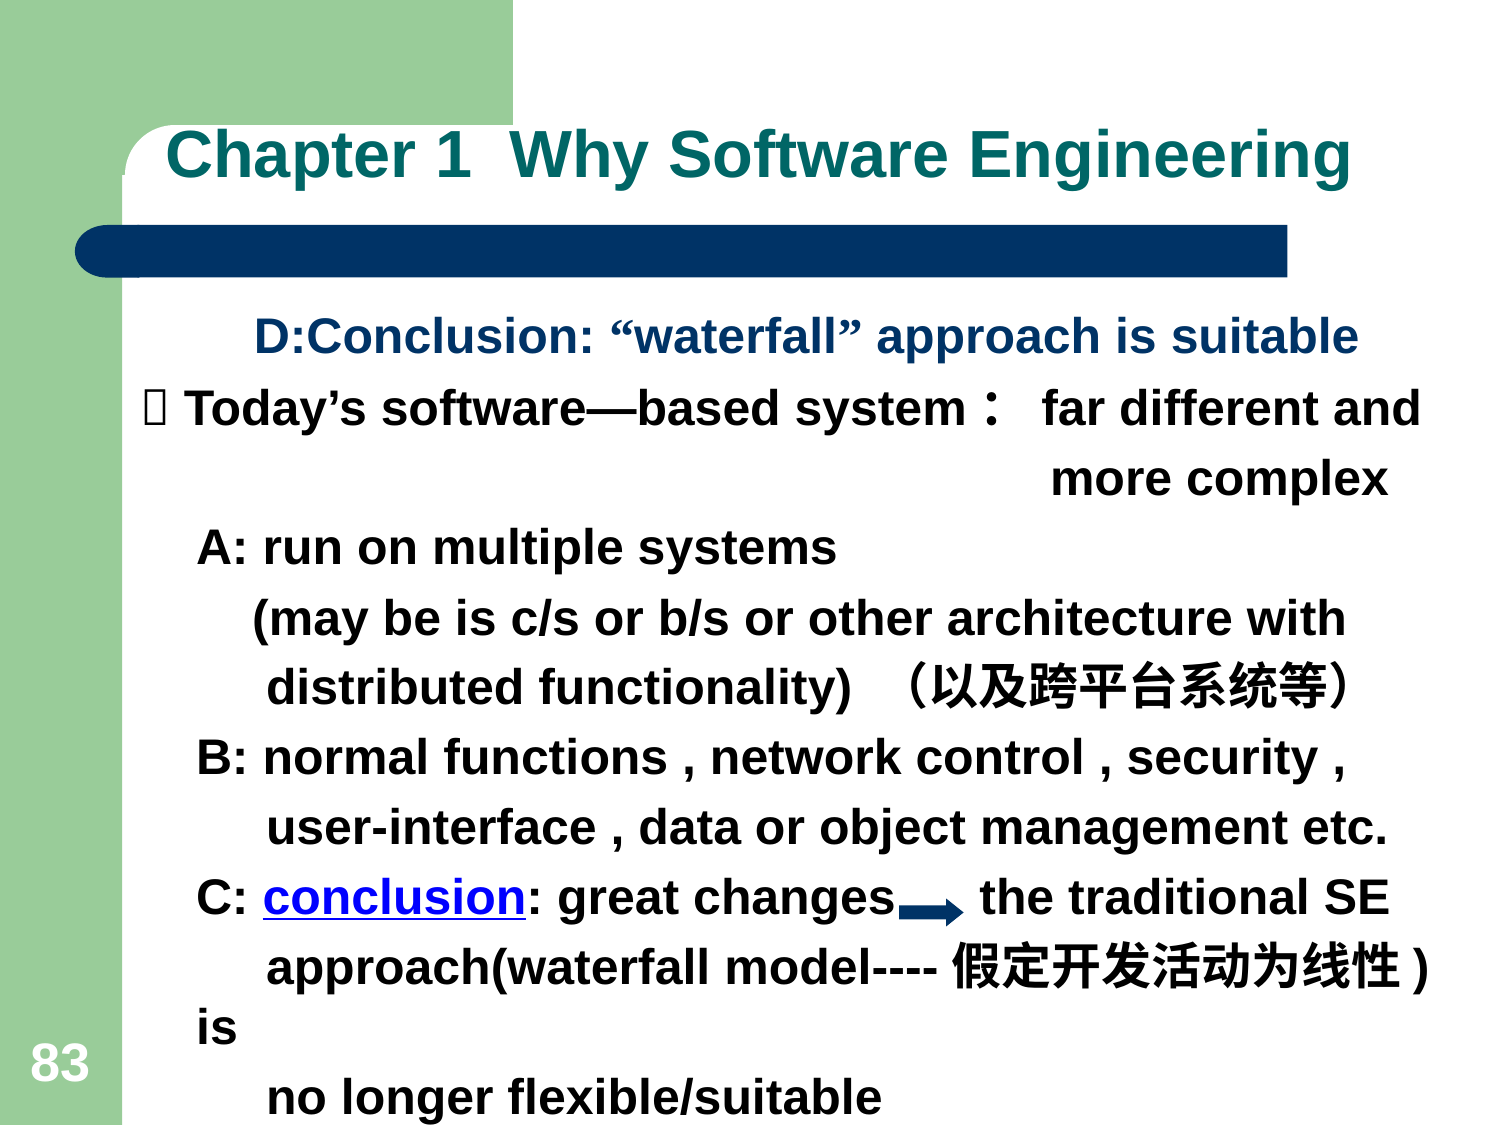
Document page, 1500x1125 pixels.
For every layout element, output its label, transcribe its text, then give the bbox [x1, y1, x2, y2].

slide_number 83 [12, 1019, 110, 1101]
list D:Conclusion: “waterfall” approach is suitable  Today’s software—based system：far different and more complex A: run on multiple systems (may be is c/s or b/s or other architecture with distributed functionality) （以及跨平台系统等） B: normal functions , network control , security , user-interface , data or object management etc. C: conclusion: great changes the traditional SE approach(waterfall model----假定开发活动为线性) is no longer flexible/suitable [125, 287, 1500, 1125]
title Chapter 1 Why Software Engineering [150, 62, 1463, 200]
text_box [899, 900, 963, 925]
